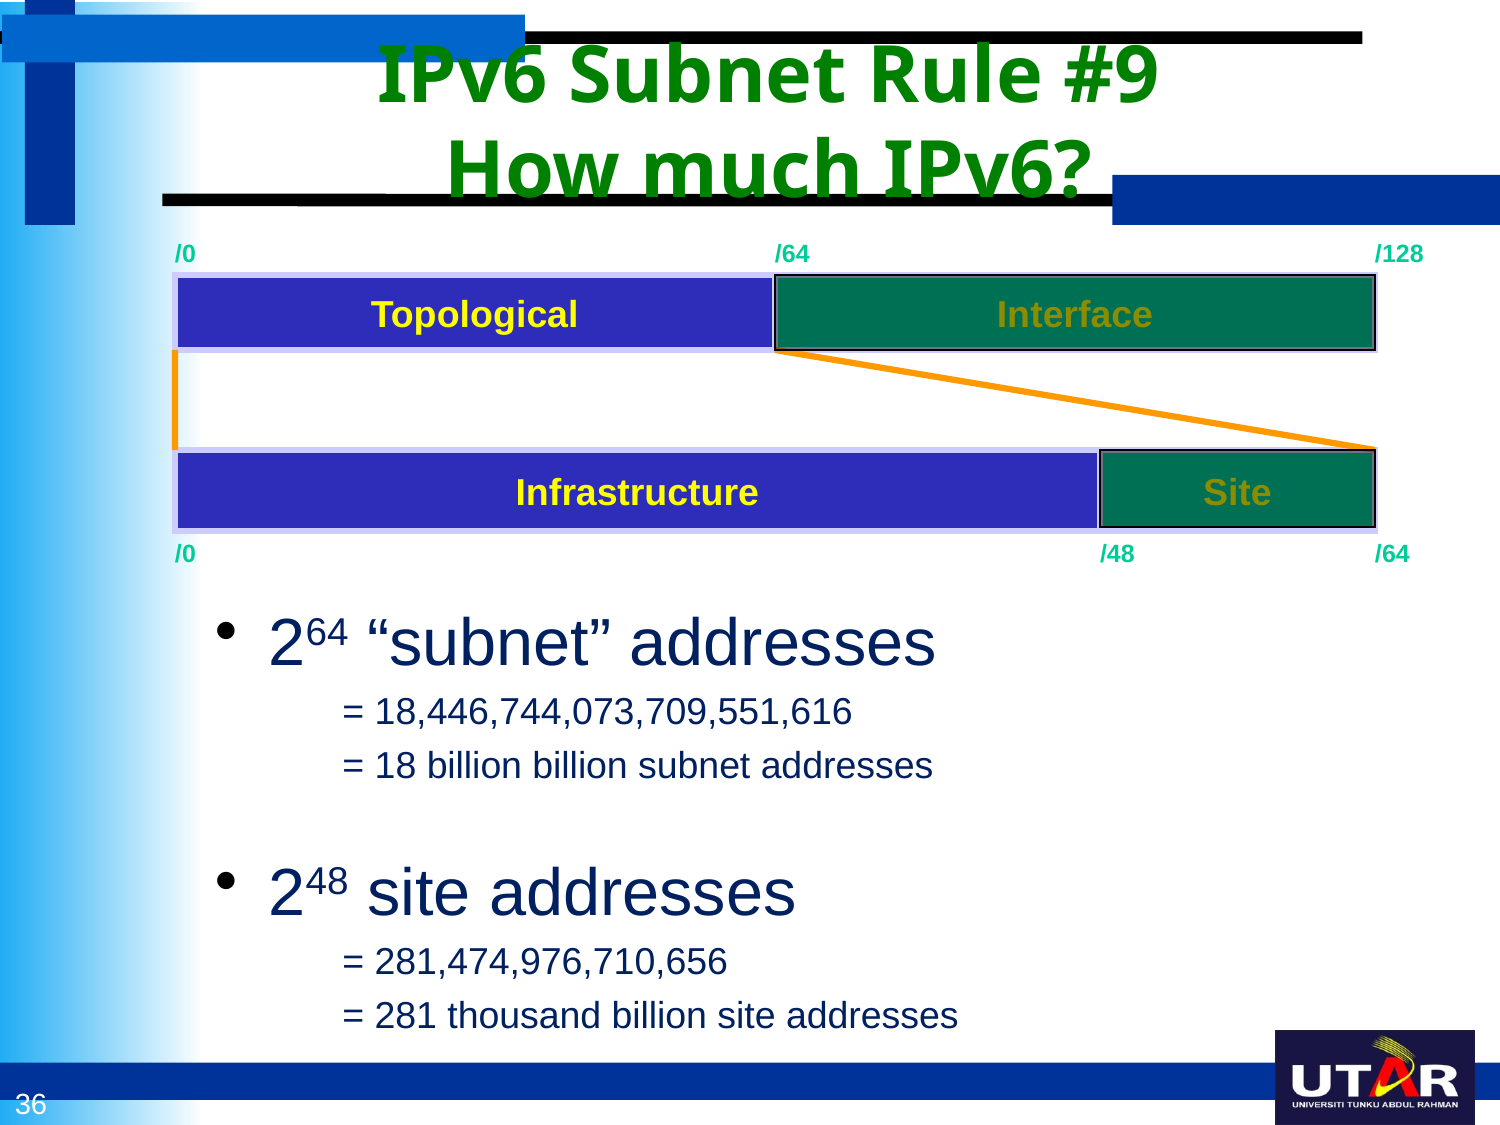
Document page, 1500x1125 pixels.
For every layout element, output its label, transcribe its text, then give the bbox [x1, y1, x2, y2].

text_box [174, 237, 1423, 349]
title IPv6 Subnet Rule #9 How much IPv6? [75, 50, 1463, 188]
text_box 264 “subnet” addresses = 18,446,744,073,709,551,616 = 18 billion billion subnet addresses [199, 585, 1400, 794]
picture [1275, 1030, 1475, 1125]
slide_number 36 [0, 1078, 93, 1125]
text_box 248 site addresses = 281,474,976,710,656 = 281 thousand billion site addresses [200, 824, 1288, 1044]
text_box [174, 349, 1438, 576]
